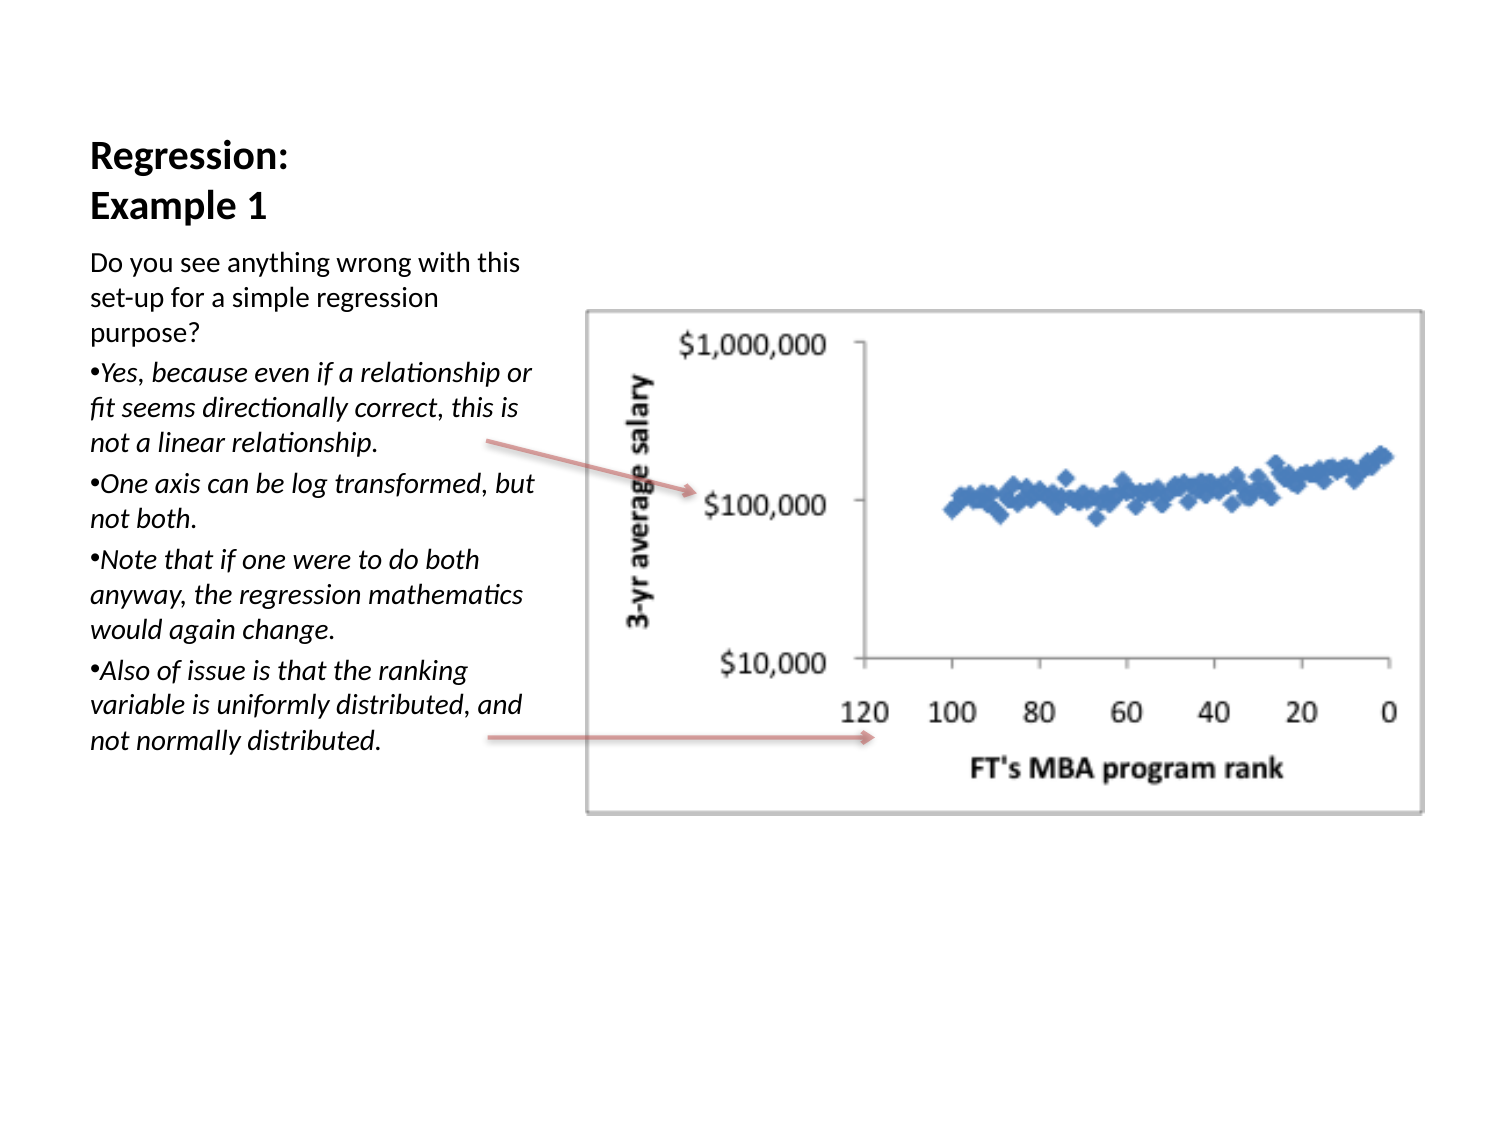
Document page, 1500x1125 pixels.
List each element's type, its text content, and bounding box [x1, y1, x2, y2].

list Do you see anything wrong with this set-up for a simple regression purpose? Yes, because even if a relationship or fit seems directionally correct, this is not a linear relationship. One axis can be log transformed, but not both. Note that if one were to do both anyway, the regression mathematics would again change. Also of issue is that the ranking variable is uniformly distributed, and not normally distributed. [75, 235, 569, 1005]
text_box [485, 440, 697, 494]
picture [584, 309, 1426, 816]
title Regression: Example 1 [75, 44, 569, 235]
